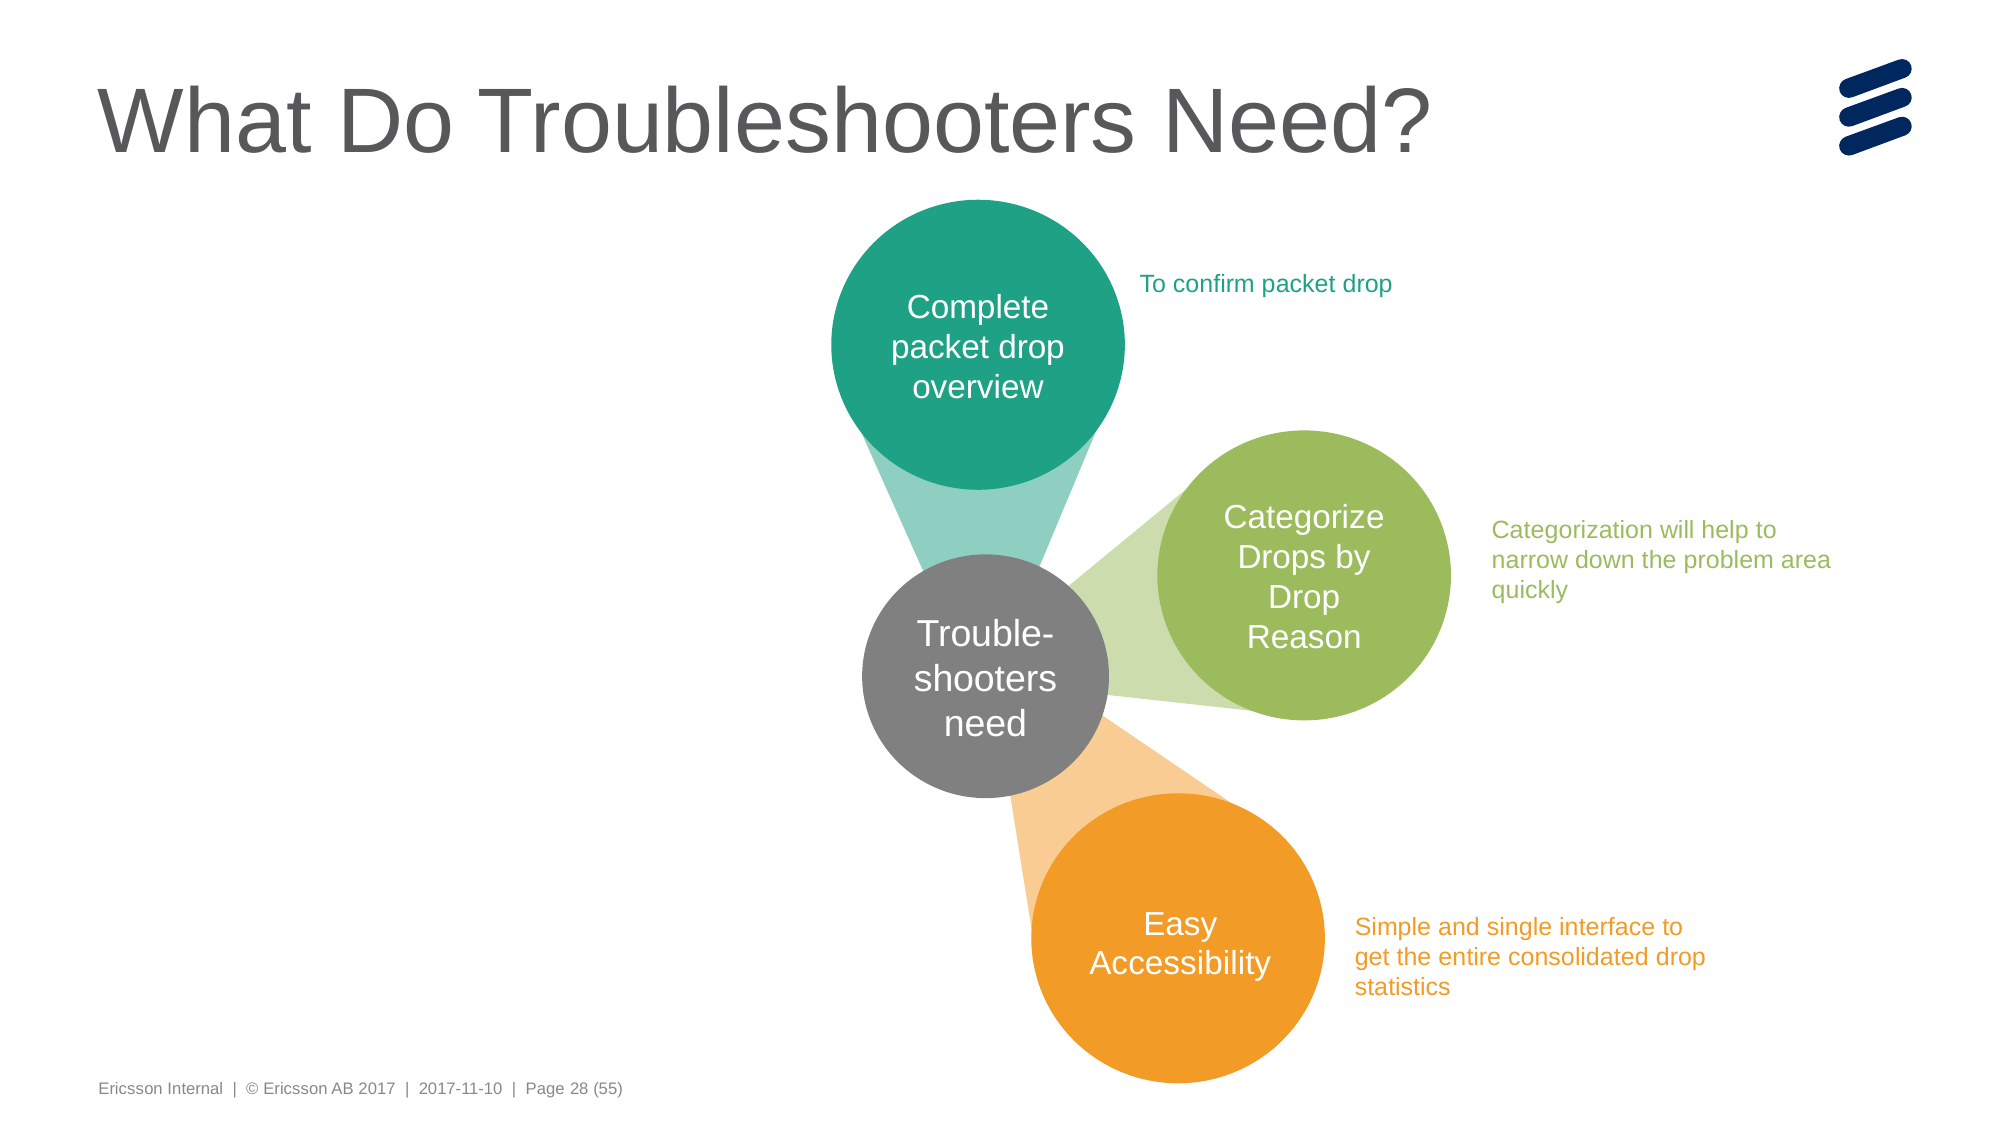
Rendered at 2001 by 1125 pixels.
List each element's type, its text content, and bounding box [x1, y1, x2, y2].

text_box To confirm packet drop [1129, 259, 1190, 305]
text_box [1196, 184, 1870, 1010]
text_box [946, 661, 1326, 1084]
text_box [830, 199, 1126, 651]
title What Do Troubleshooters Need? [85, 39, 1726, 218]
text_box Trouble-shooters need [860, 661, 941, 793]
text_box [1000, 430, 1190, 762]
